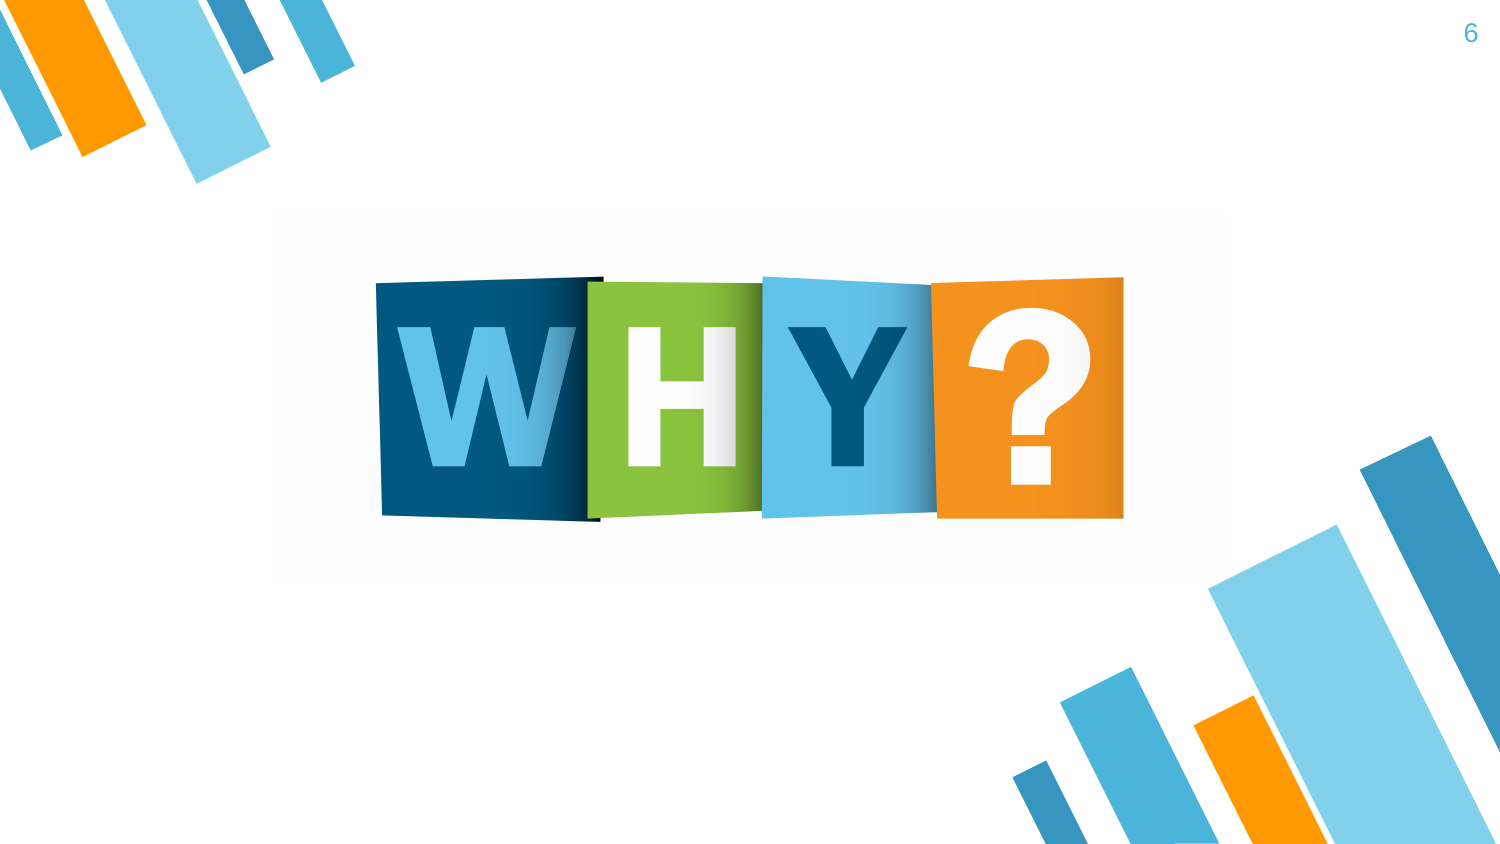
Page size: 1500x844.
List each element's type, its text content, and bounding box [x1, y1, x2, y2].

slide_number 6 [1403, 0, 1494, 65]
picture [274, 212, 1226, 578]
